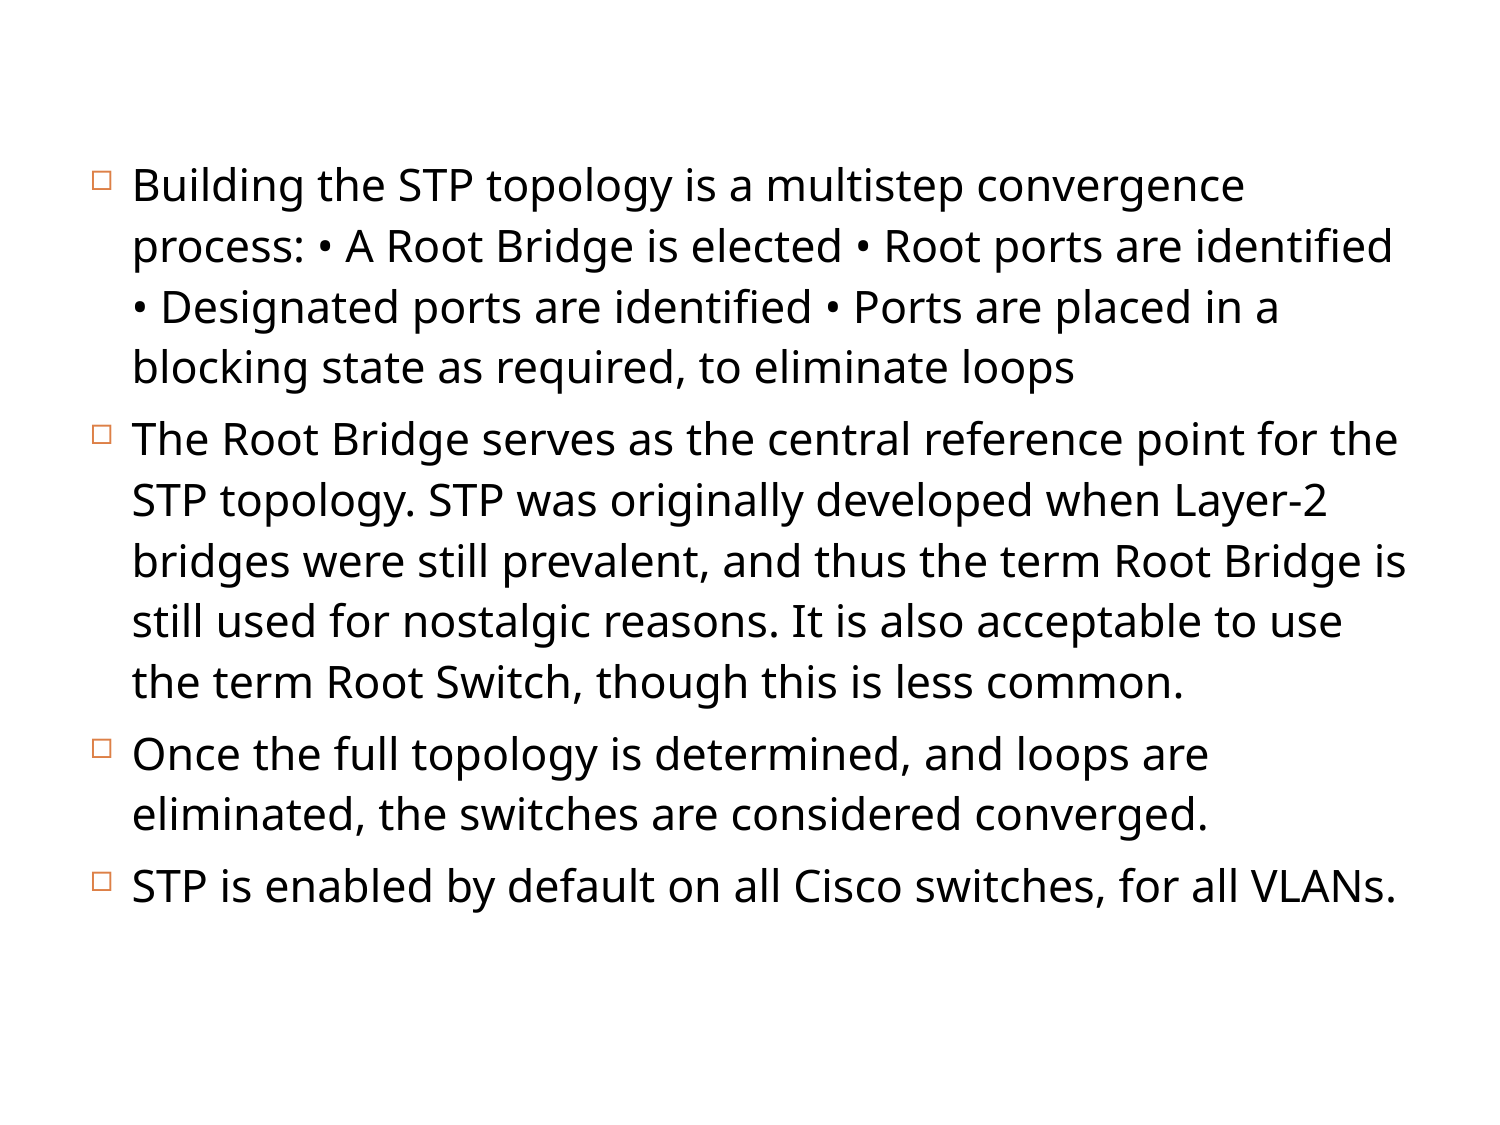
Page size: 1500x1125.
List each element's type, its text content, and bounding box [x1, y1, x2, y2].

list Building the STP topology is a multistep convergence process: • A Root Bridge is elected • Root ports are identified • Designated ports are identified • Ports are placed in a blocking state as required, to eliminate loops The Root Bridge serves as the central reference point for the STP topology. STP was originally developed when Layer-2 bridges were still prevalent, and thus the term Root Bridge is still used for nostalgic reasons. It is also acceptable to use the term Root Switch, though this is less common. Once the full topology is determined, and loops are eliminated, the switches are considered converged. STP is enabled by default on all Cisco switches, for all VLANs. [75, 75, 1425, 1038]
